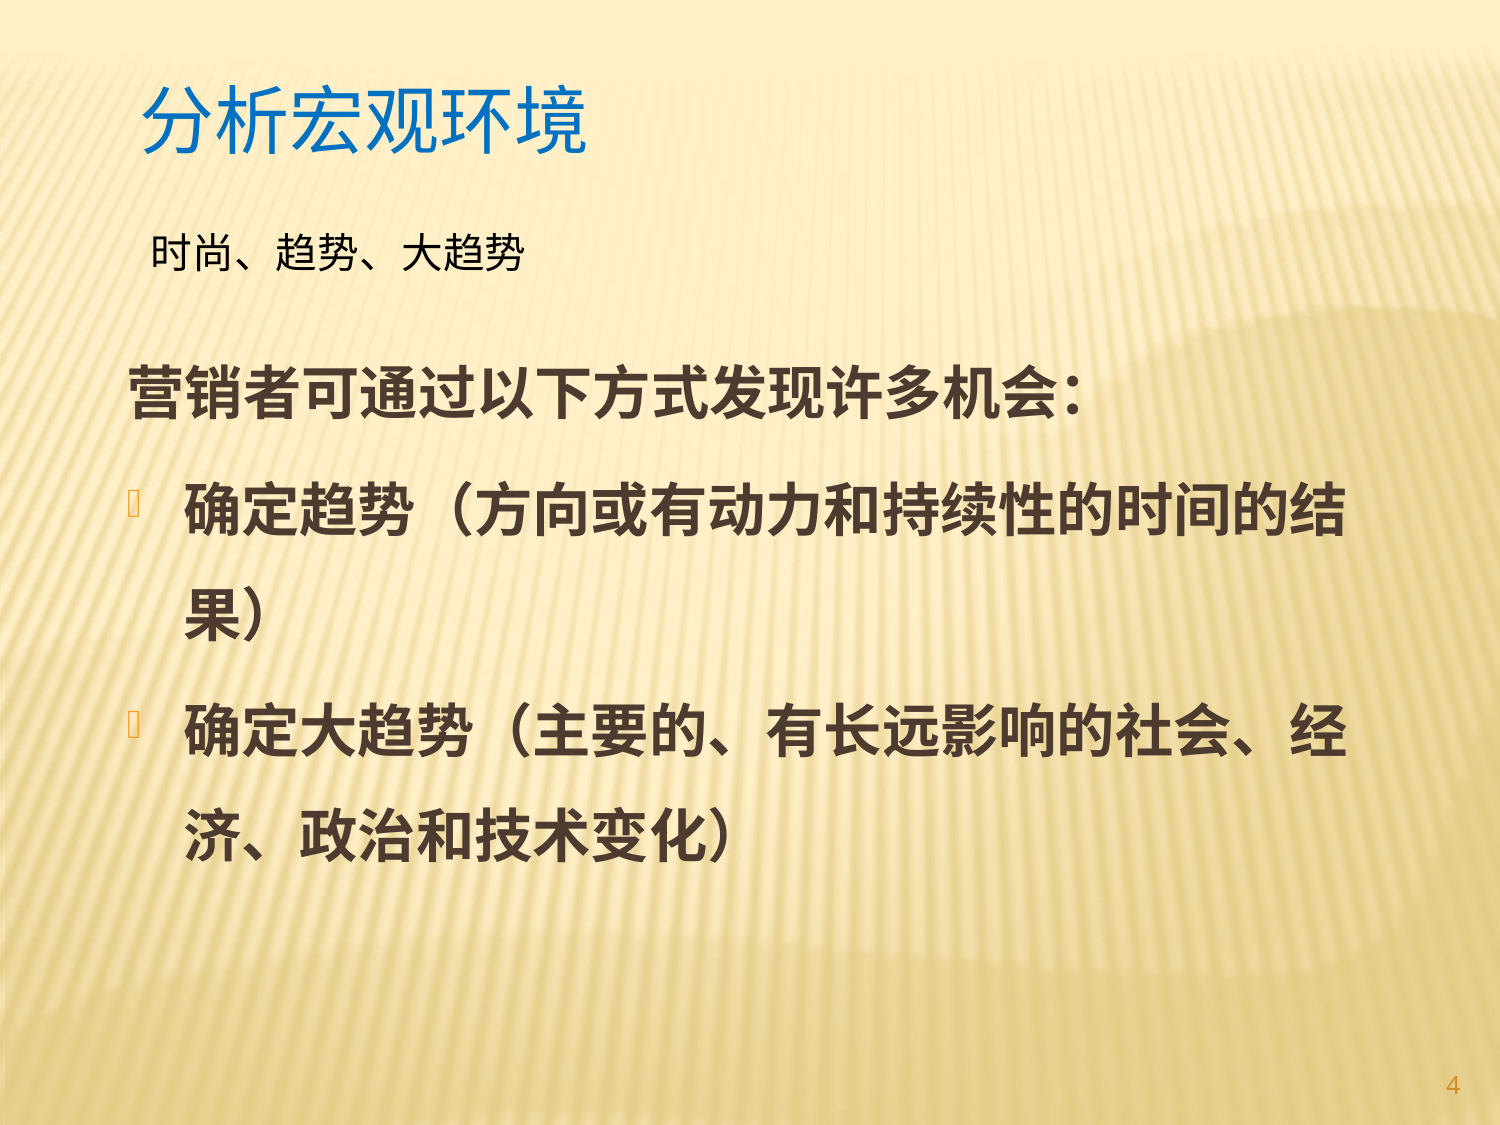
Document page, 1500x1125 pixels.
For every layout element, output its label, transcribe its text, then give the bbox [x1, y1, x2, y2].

text_box 时尚、趋势、大趋势 [135, 219, 857, 285]
slide_number 4 [1350, 1062, 1475, 1103]
text_box 分析宏观环境 [124, 24, 1388, 213]
text_box 营销者可通过以下方式发现许多机会： 确定趋势（方向或有动力和持续性的时间的结果） 确定大趋势（主要的、有长远影响的社会、经济、政治和技术变化） [112, 314, 1375, 1065]
